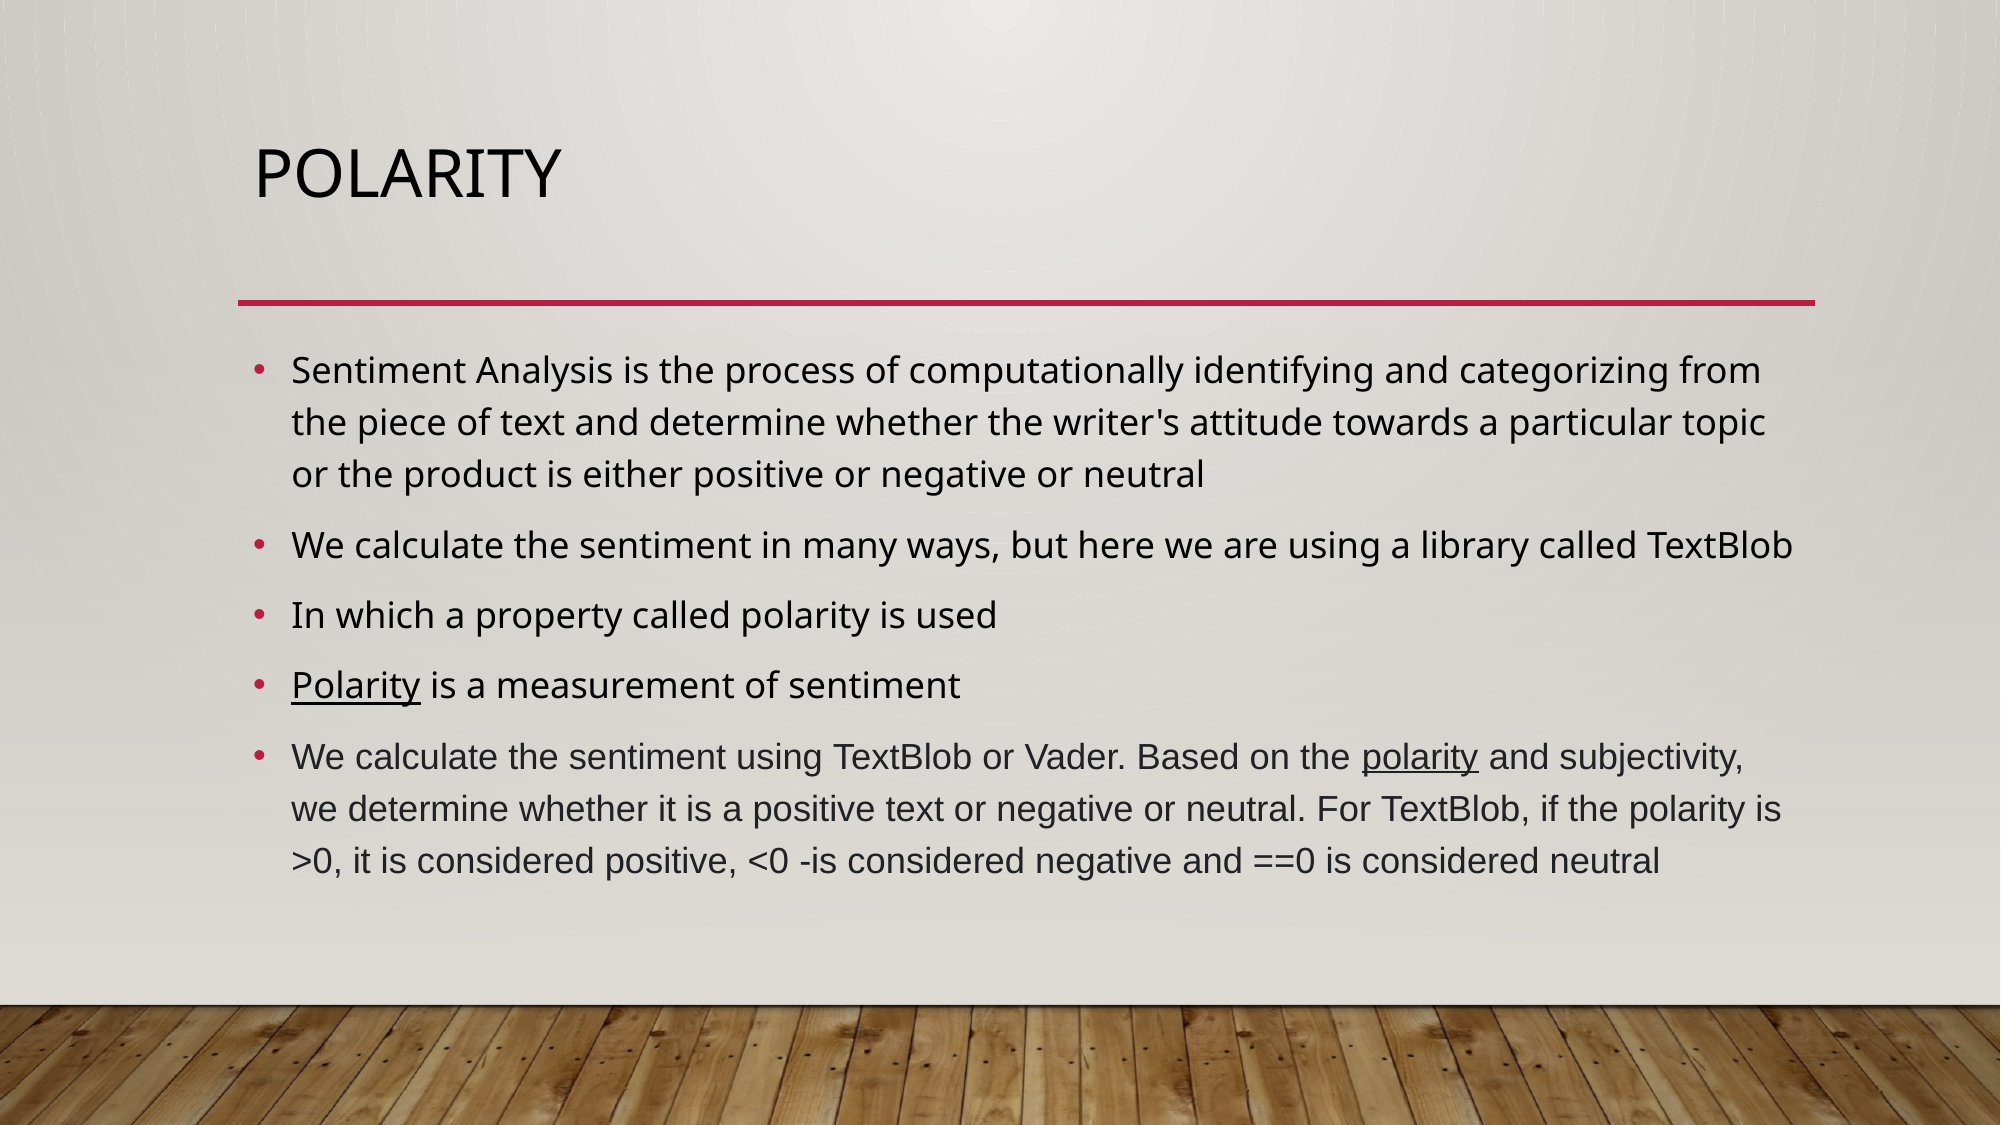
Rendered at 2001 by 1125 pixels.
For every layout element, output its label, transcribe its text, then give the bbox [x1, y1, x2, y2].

title POLARITY [238, 131, 1814, 305]
picture [0, 1005, 2000, 1125]
list Sentiment Analysis is the process of computationally identifying and categorizing from the piece of text and determine whether the writer's attitude towards a particular topic or the product is either positive or negative or neutral We calculate the sentiment in many ways, but here we are using a library called TextBlob In which a property called polarity is used Polarity is a measurement of sentiment We calculate the sentiment using TextBlob or Vader. Based on the polarity and subjectivity, we determine whether it is a positive text or negative or neutral. For TextBlob, if the polarity is >0, it is considered positive, <0 -is considered negative and ==0 is considered neutral [238, 330, 1814, 897]
